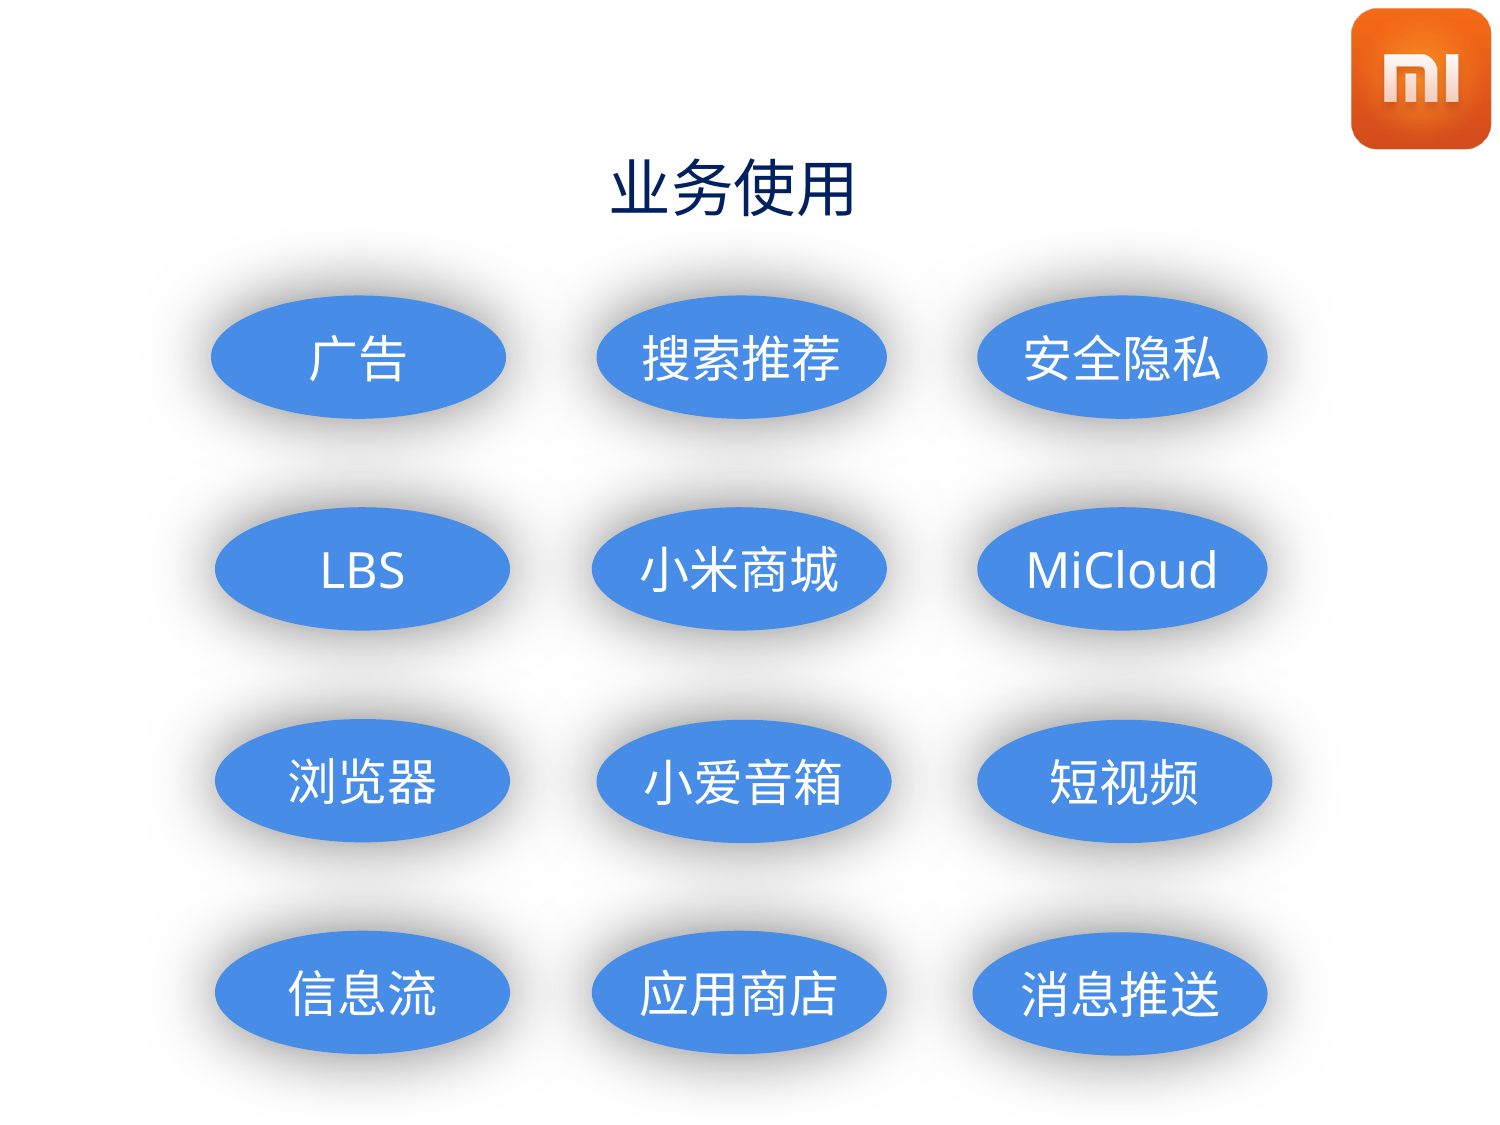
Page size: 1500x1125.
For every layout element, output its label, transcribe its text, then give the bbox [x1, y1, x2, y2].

text_box 应用商店 [591, 930, 887, 1055]
text_box 安全隐私 [977, 295, 1268, 419]
text_box 短视频 [977, 719, 1273, 844]
text_box 广告 [211, 295, 507, 419]
text_box 浏览器 [214, 718, 511, 843]
picture [1342, 0, 1500, 158]
text_box 小爱音箱 [596, 719, 892, 844]
text_box 消息推送 [972, 932, 1268, 1056]
text_box 小米商城 [591, 507, 887, 631]
text_box LBS [214, 507, 511, 631]
text_box 业务使用 [111, 141, 1357, 232]
text_box MiCloud [977, 507, 1268, 631]
text_box 搜索推荐 [596, 295, 887, 419]
text_box 信息流 [214, 930, 511, 1055]
